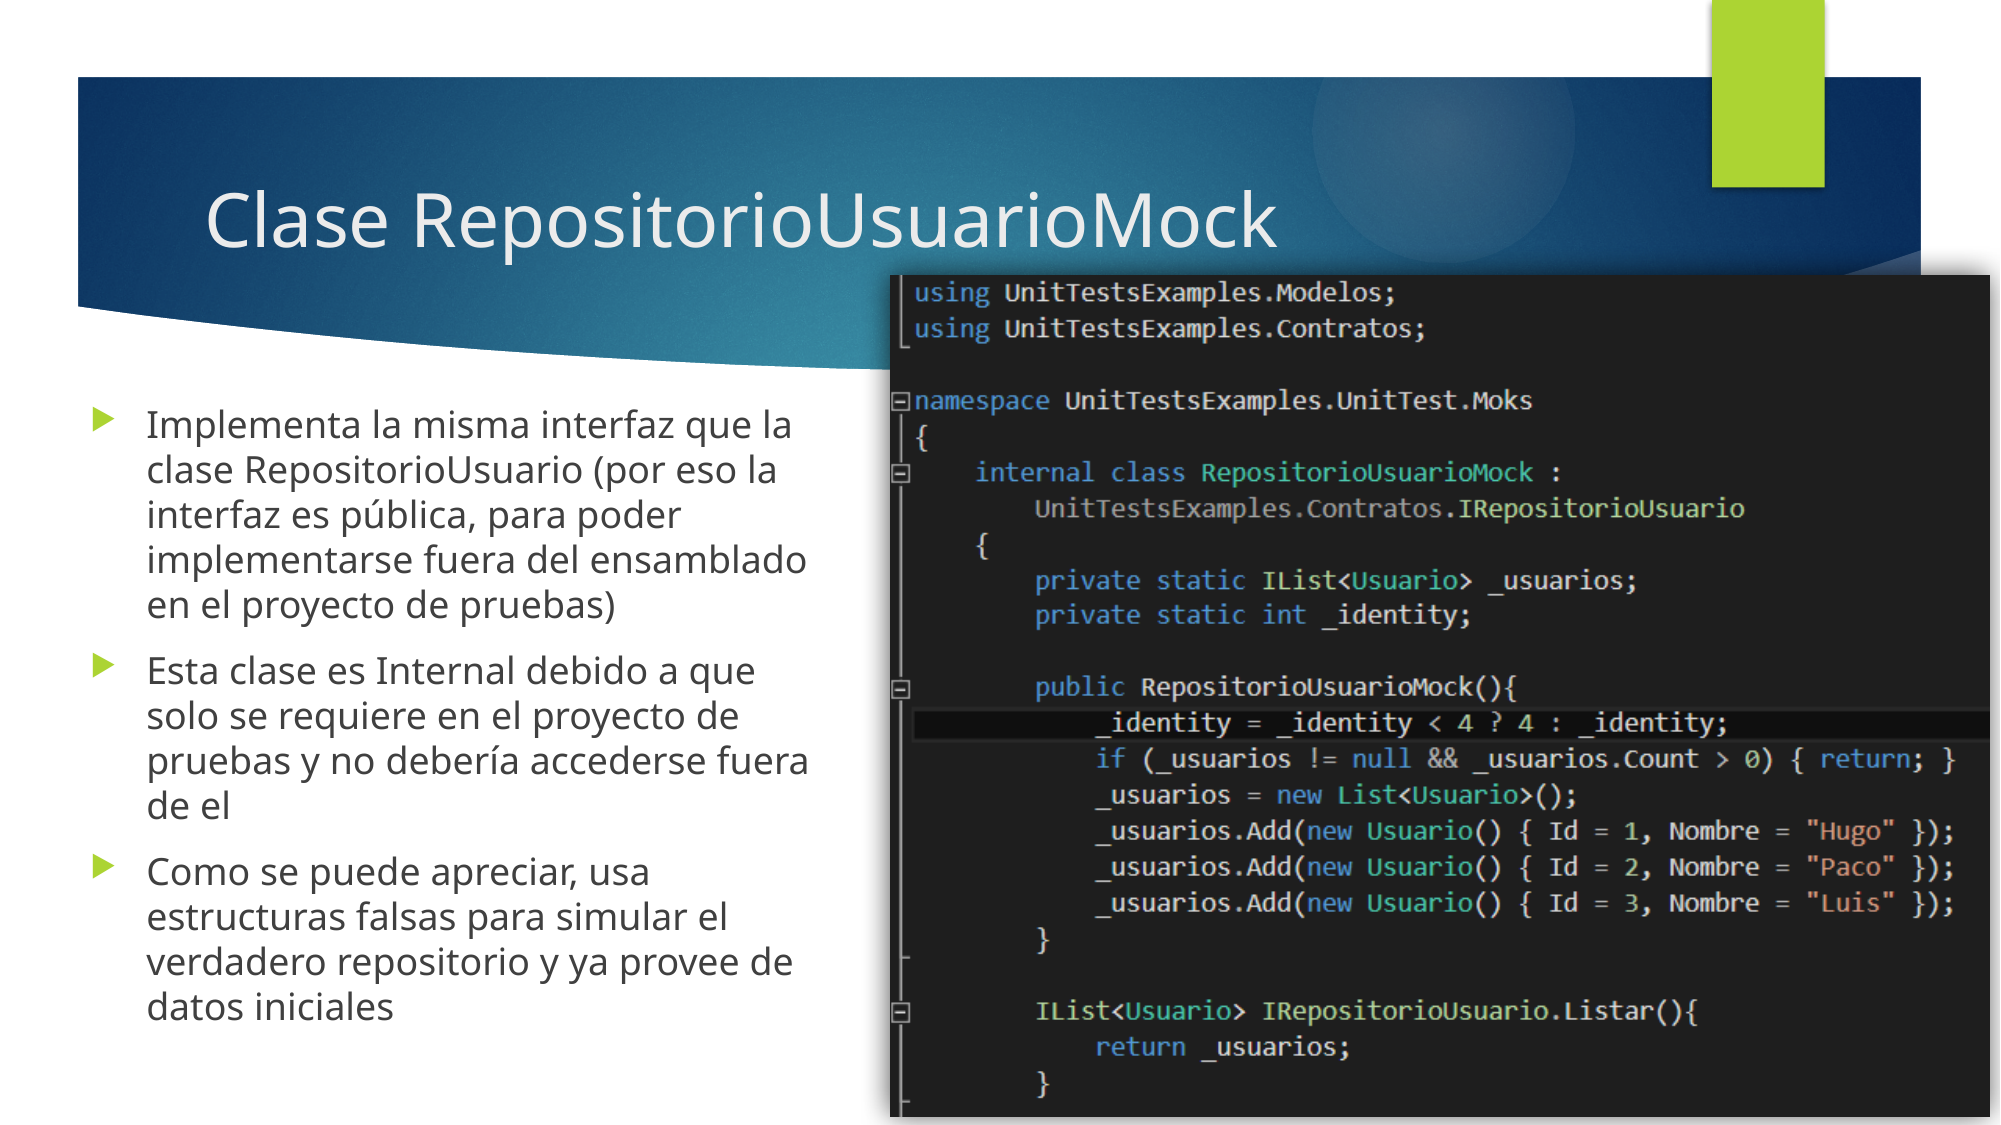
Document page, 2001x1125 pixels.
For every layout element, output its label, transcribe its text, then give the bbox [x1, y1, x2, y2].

list Implementa la misma interfaz que la clase RepositorioUsuario (por eso la interfaz es pública, para poder implementarse fuera del ensamblado en el proyecto de pruebas) Esta clase es Internal debido a que solo se requiere en el proyecto de pruebas y no debería accederse fuera de el Como se puede apreciar, usa estructuras falsas para simular el verdadero repositorio y ya provee de datos iniciales [75, 393, 830, 1098]
title Clase RepositorioUsuarioMock [189, 159, 1627, 276]
picture [890, 275, 1990, 1117]
